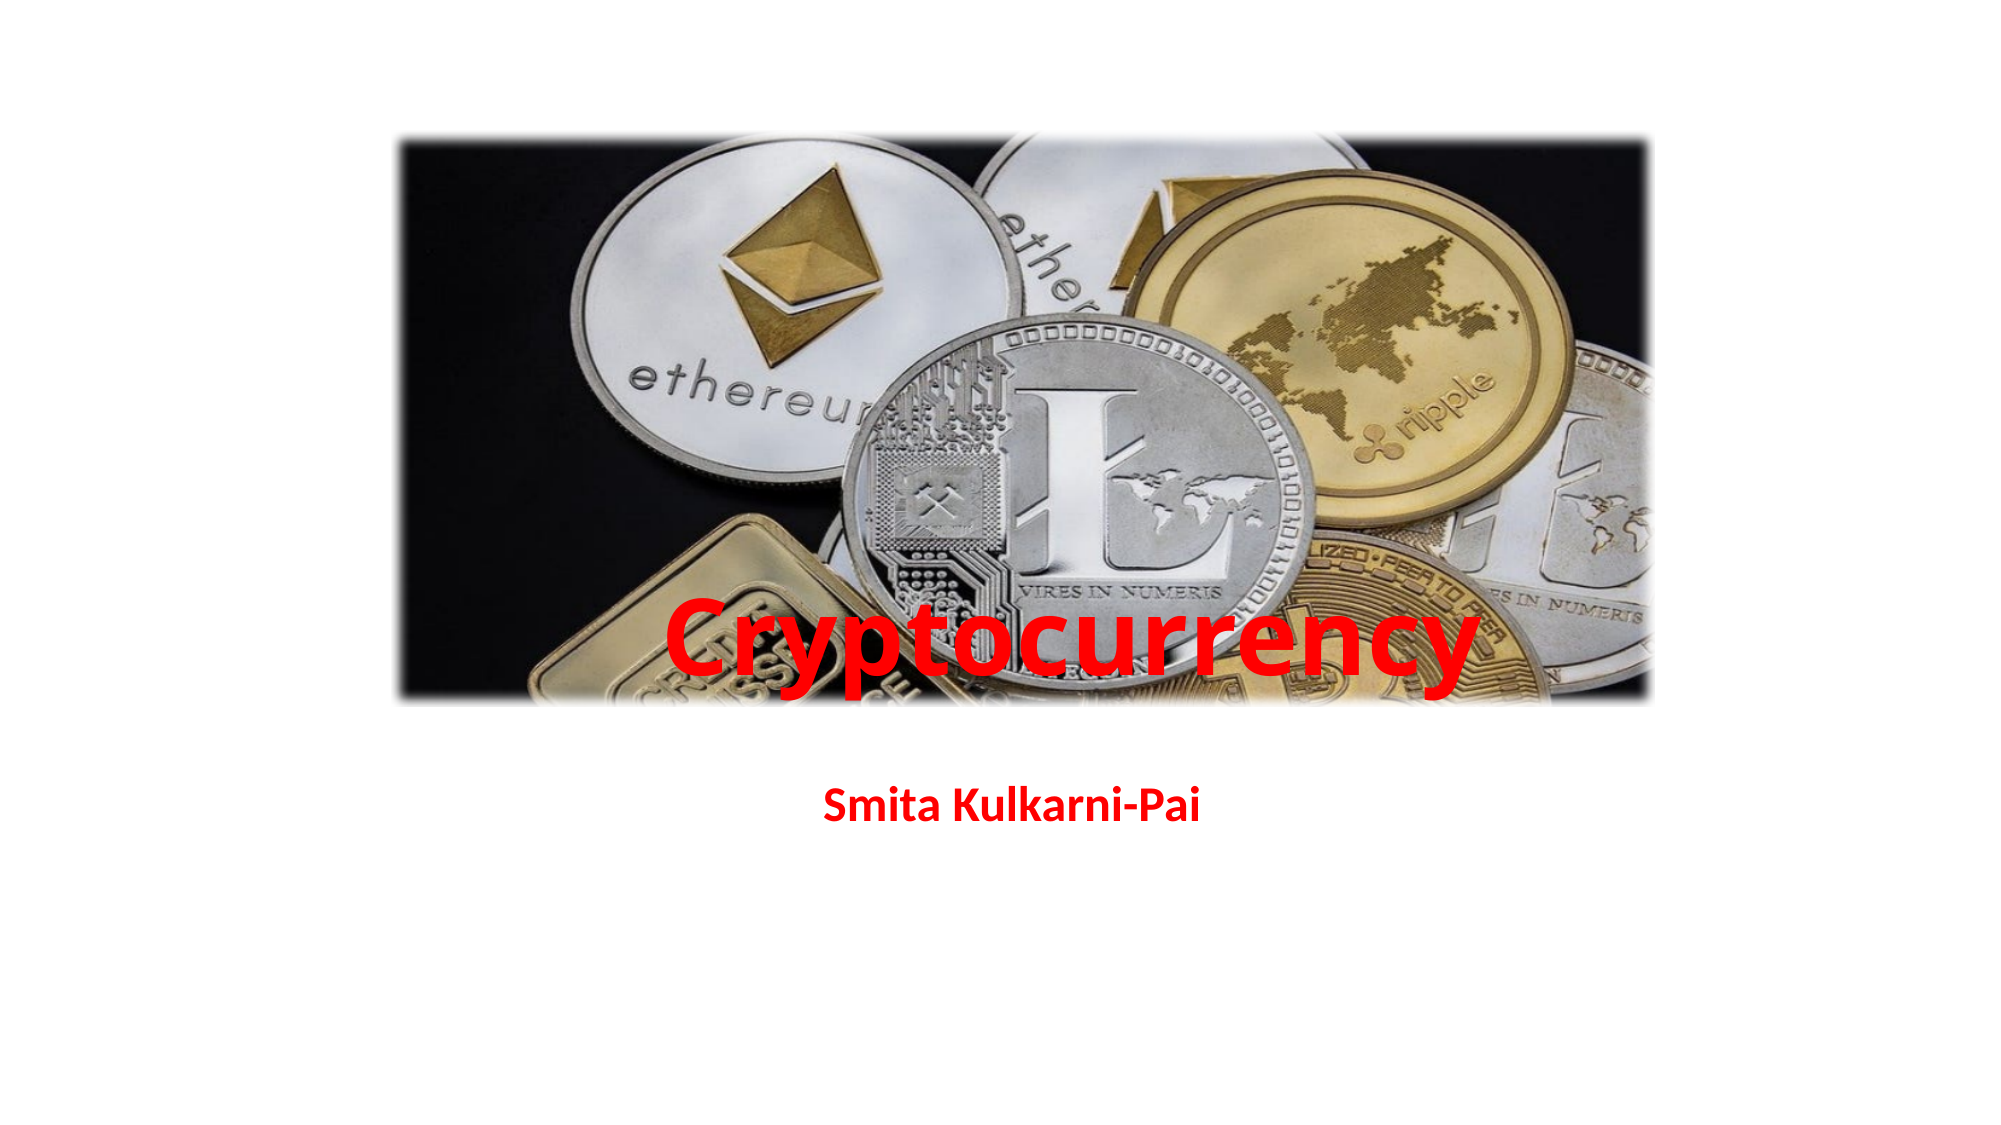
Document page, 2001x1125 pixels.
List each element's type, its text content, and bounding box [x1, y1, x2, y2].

picture [390, 130, 1655, 707]
subtitle Smita Kulkarni-Pai [262, 770, 1763, 1042]
